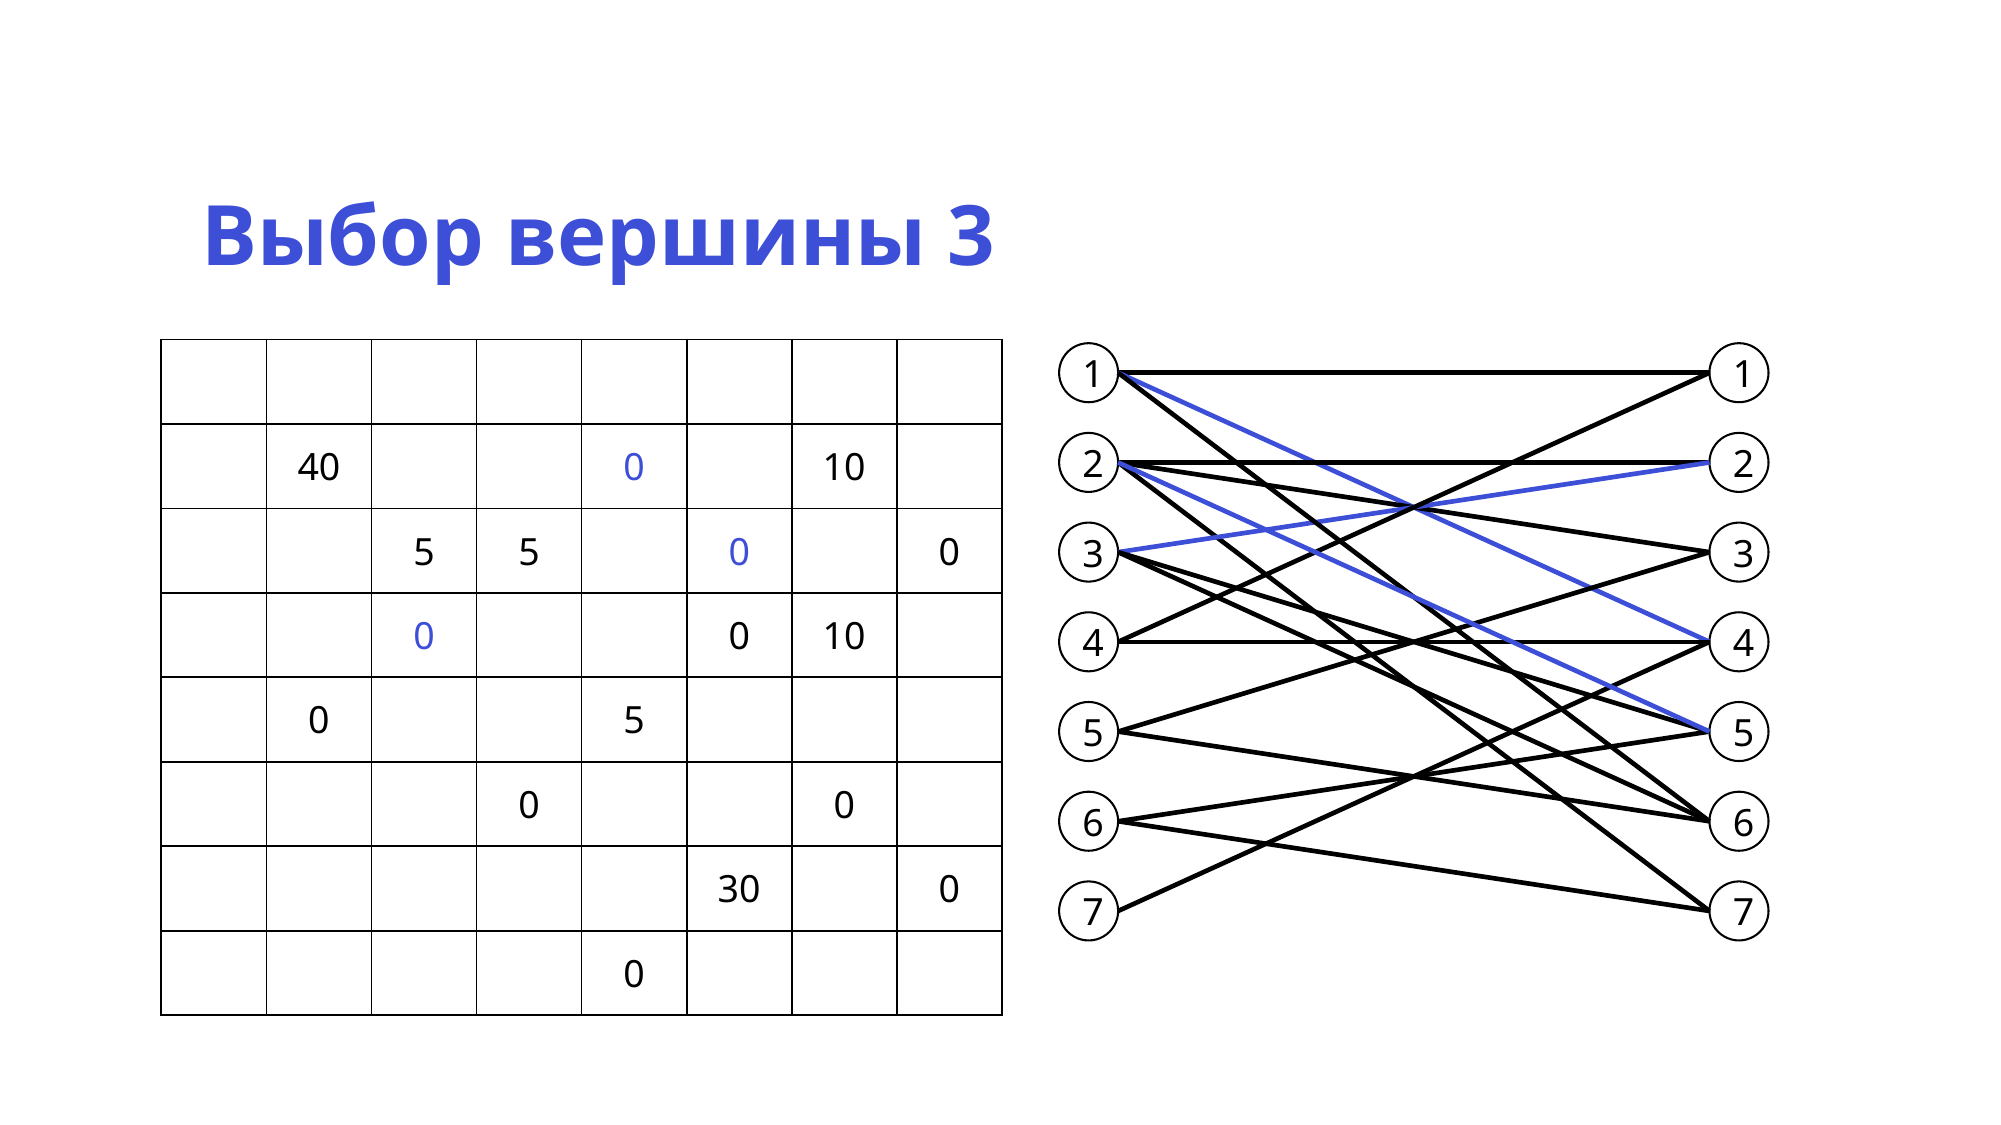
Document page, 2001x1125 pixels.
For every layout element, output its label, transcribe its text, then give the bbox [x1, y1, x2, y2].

text_box 2 [1058, 431, 1118, 493]
text_box 4 [1058, 611, 1118, 673]
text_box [1118, 732, 1710, 822]
text_box 3 [1710, 521, 1770, 583]
text_box 1 [1058, 342, 1120, 404]
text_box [1118, 372, 1710, 462]
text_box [1118, 462, 1710, 732]
text_box 6 [1058, 790, 1118, 852]
text_box Выбор вершины 3 [186, 185, 1814, 306]
text_box 4 [1710, 611, 1770, 673]
text_box 7 [1058, 880, 1119, 942]
text_box 1 [1708, 342, 1770, 404]
text_box 5 [1058, 700, 1118, 763]
text_box 2 [1710, 431, 1770, 493]
text_box 3 [1058, 521, 1118, 583]
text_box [1118, 822, 1710, 911]
text_box 7 [1708, 880, 1770, 942]
text_box 6 [1710, 790, 1770, 852]
text_box 5 [1710, 700, 1770, 763]
